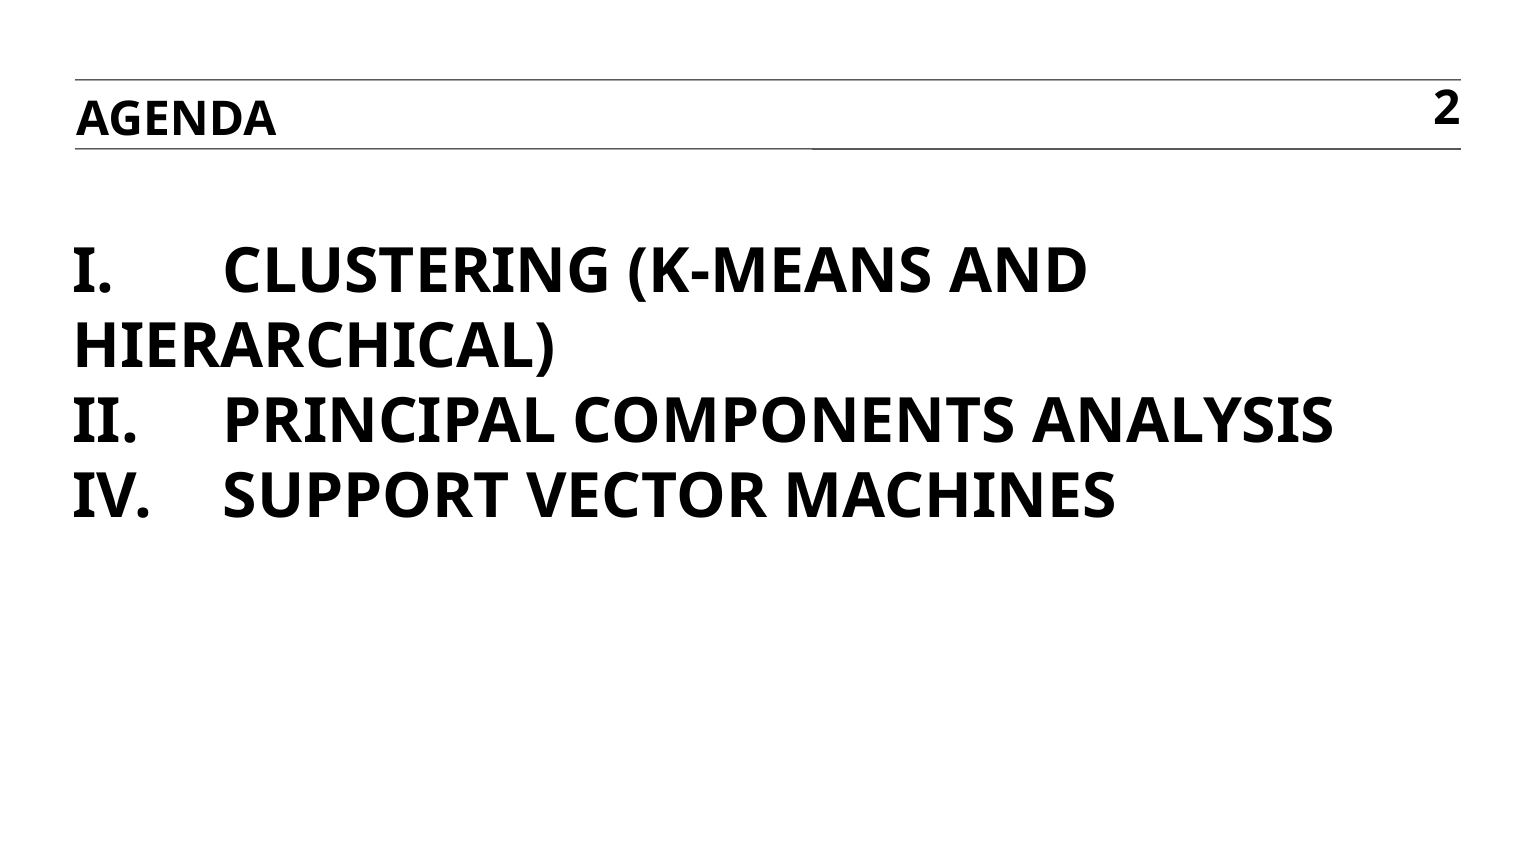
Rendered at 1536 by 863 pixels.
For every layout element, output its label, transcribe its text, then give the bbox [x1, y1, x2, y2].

list AGENDA [60, 86, 1111, 137]
title i. Clustering (k-means and hierarchical) ii. principal components analysis iV. support vector machines [72, 225, 1456, 832]
slide_number 2 [1419, 92, 1461, 144]
